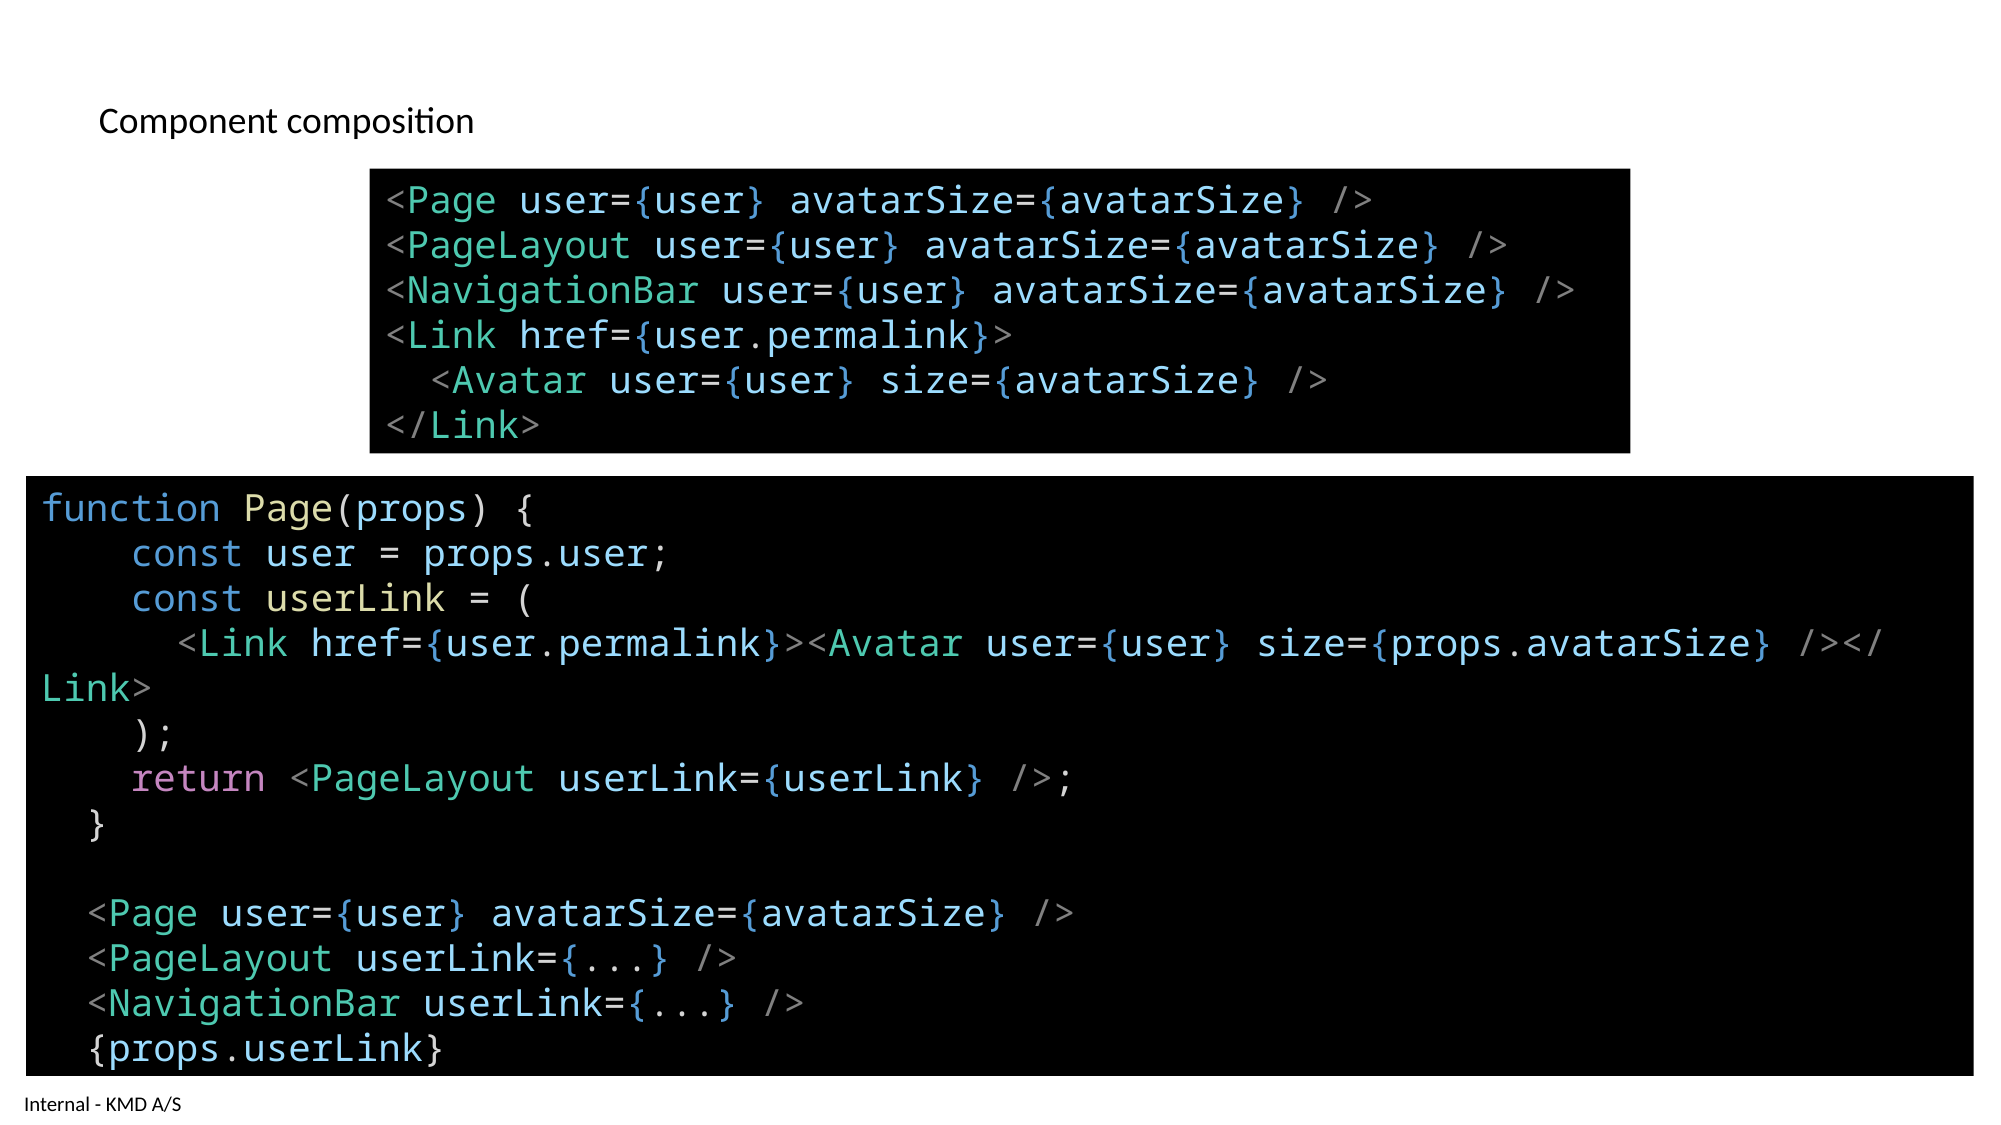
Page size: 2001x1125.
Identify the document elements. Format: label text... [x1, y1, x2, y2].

text_box Component composition [84, 88, 491, 148]
text_box function Page(props) { const user = props.user; const userLink = ( <Link href={user.permalink}><Avatar user={user} size={props.avatarSize} /></Link> ); return <PageLayout userLink={userLink} />; } <Page user={user} avatarSize={avatarSize} /> <PageLayout userLink={...} /> <NavigationBar userLink={...} /> {props.userLink} [26, 476, 1974, 1076]
text_box <Page user={user} avatarSize={avatarSize} /> <PageLayout user={user} avatarSize={avatarSize} /> <NavigationBar user={user} avatarSize={avatarSize} /> <Link href={user.permalink}> <Avatar user={user} size={avatarSize} /> </Link> [369, 168, 1631, 454]
